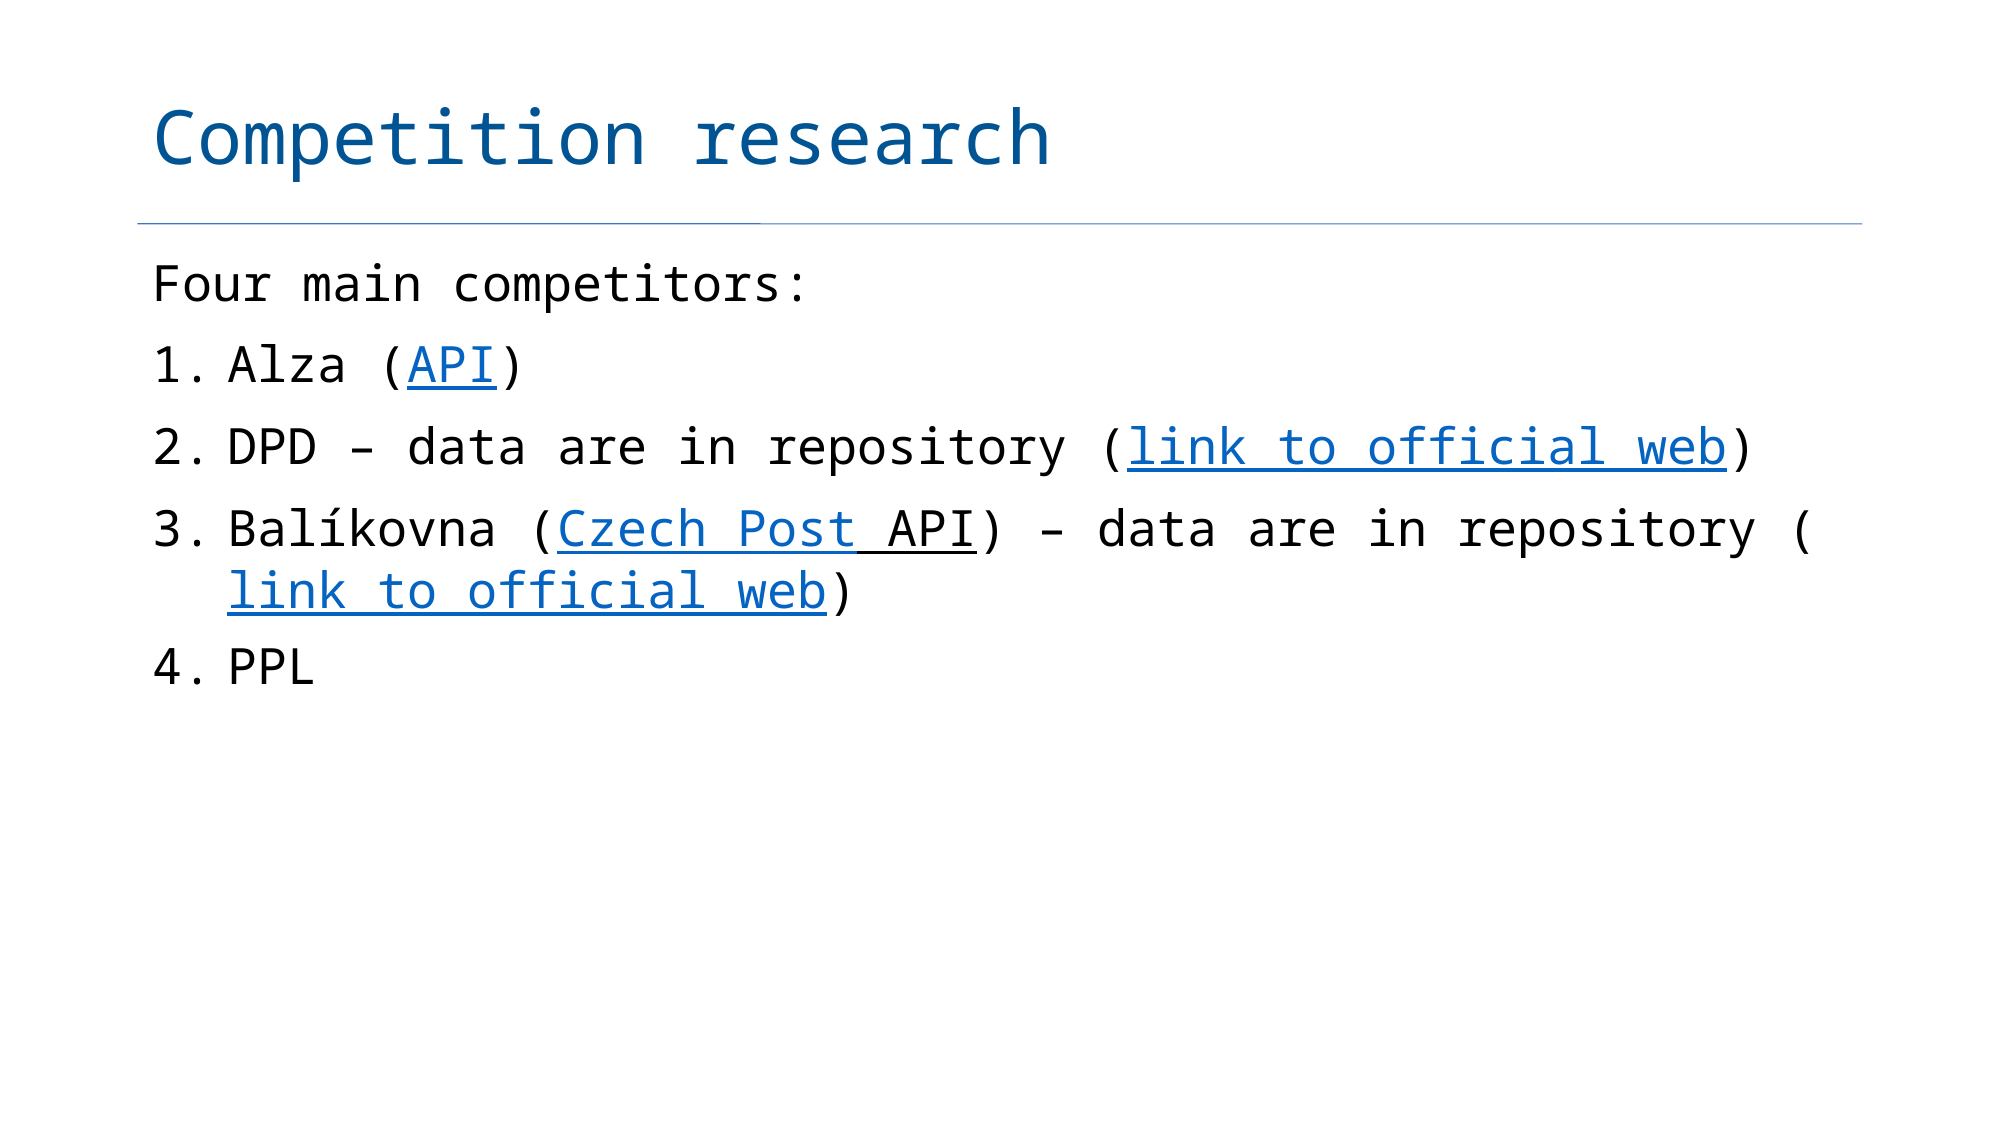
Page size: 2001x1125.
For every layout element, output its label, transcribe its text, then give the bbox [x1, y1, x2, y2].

list Four main competitors: Alza (API) DPD – data are in repository (link to official web) Balíkovna (Czech Post API) – data are in repository (link to official web) PPL [137, 250, 1863, 965]
title Competition research [137, 31, 1863, 249]
